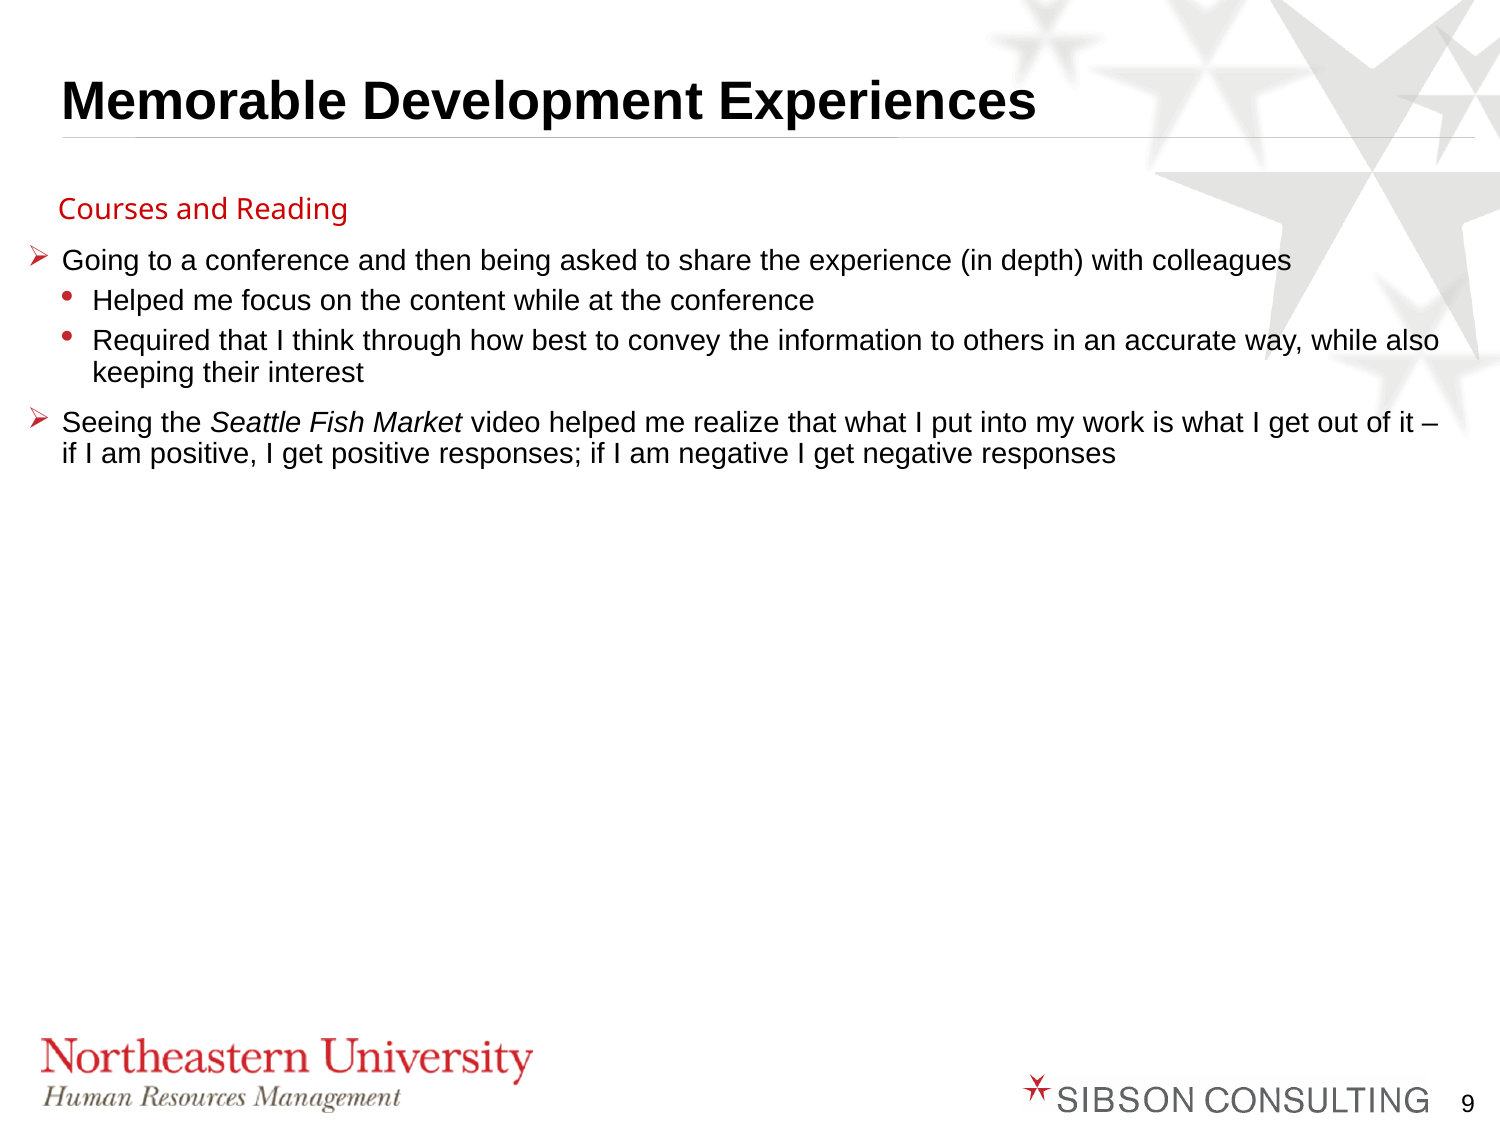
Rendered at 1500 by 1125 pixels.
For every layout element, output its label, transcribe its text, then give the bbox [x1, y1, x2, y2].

picture [1022, 1074, 1428, 1113]
list Courses and Reading Going to a conference and then being asked to share the experience (in depth) with colleagues Helped me focus on the content while at the conference Required that I think through how best to convey the information to others in an accurate way, while also keeping their interest Seeing the Seattle Fish Market video helped me realize that what I put into my work is what I get out of it – if I am positive, I get positive responses; if I am negative I get negative responses [12, 187, 1475, 1025]
picture [974, 0, 1500, 450]
title Memorable Development Experiences [46, 13, 1472, 139]
picture [41, 1038, 533, 1113]
slide_number 8 [1177, 1074, 1491, 1125]
